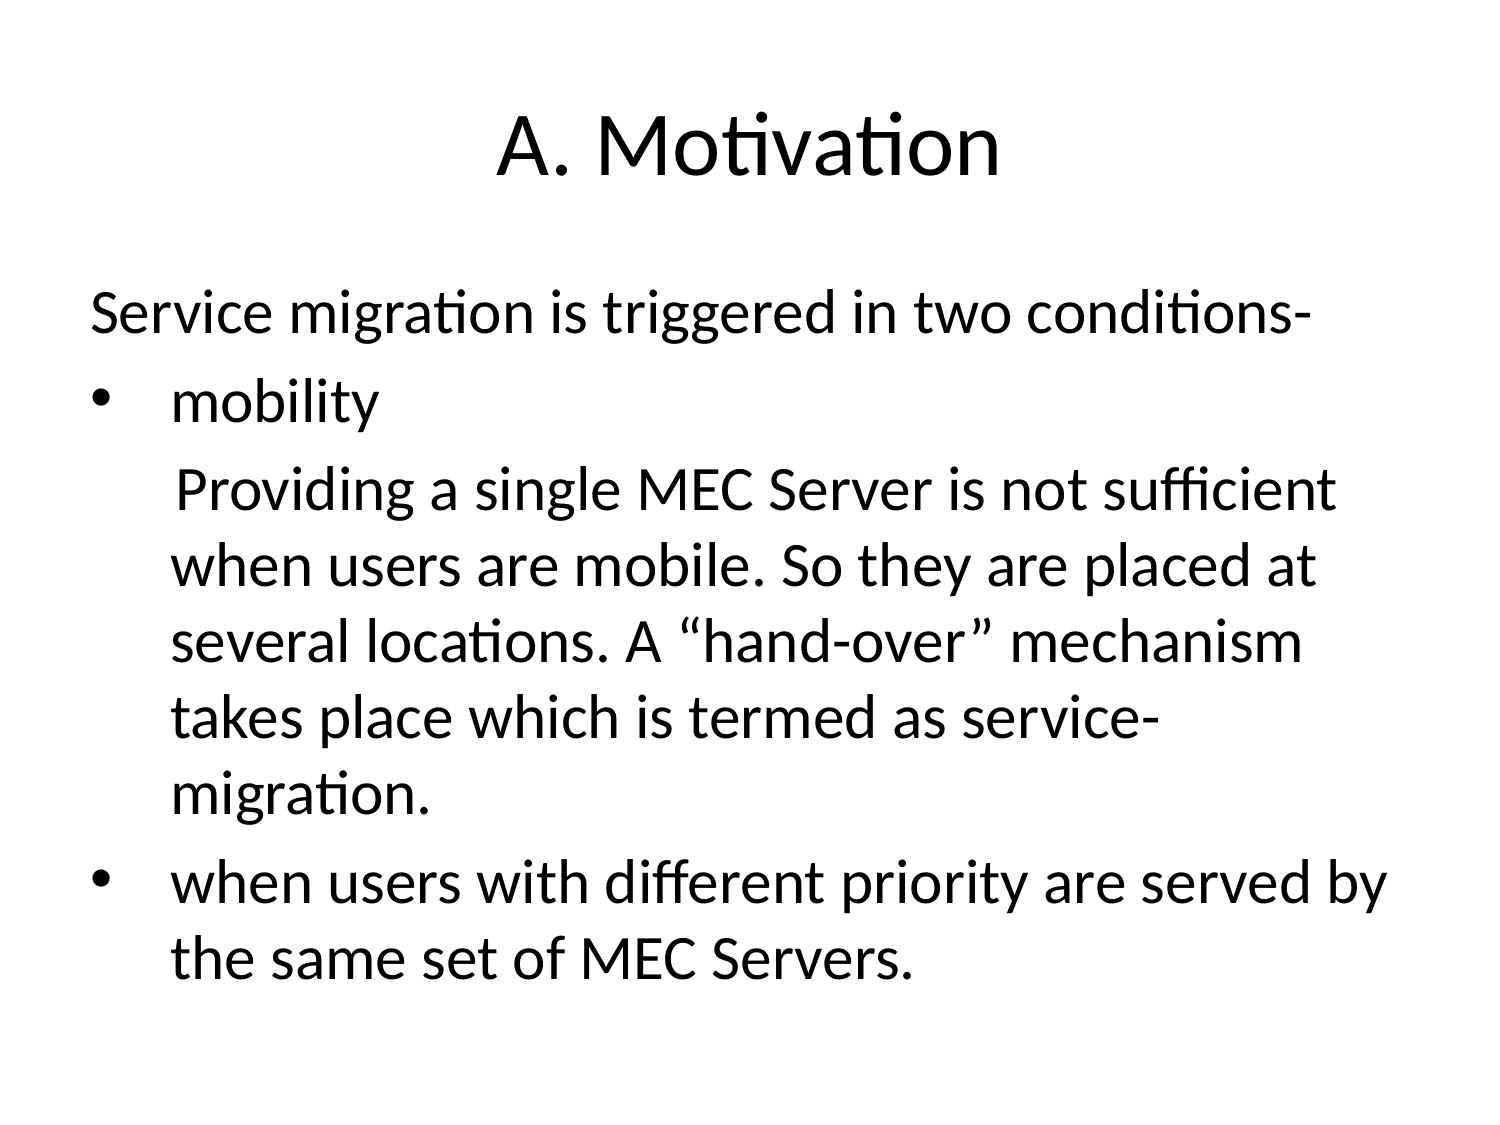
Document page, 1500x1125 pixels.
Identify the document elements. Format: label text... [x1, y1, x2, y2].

title A. Motivation [75, 45, 1425, 233]
list Service migration is triggered in two conditions- mobility Providing a single MEC Server is not sufficient when users are mobile. So they are placed at several locations. A “hand-over” mechanism takes place which is termed as service-migration. when users with different priority are served by the same set of MEC Servers. [75, 262, 1425, 1005]
